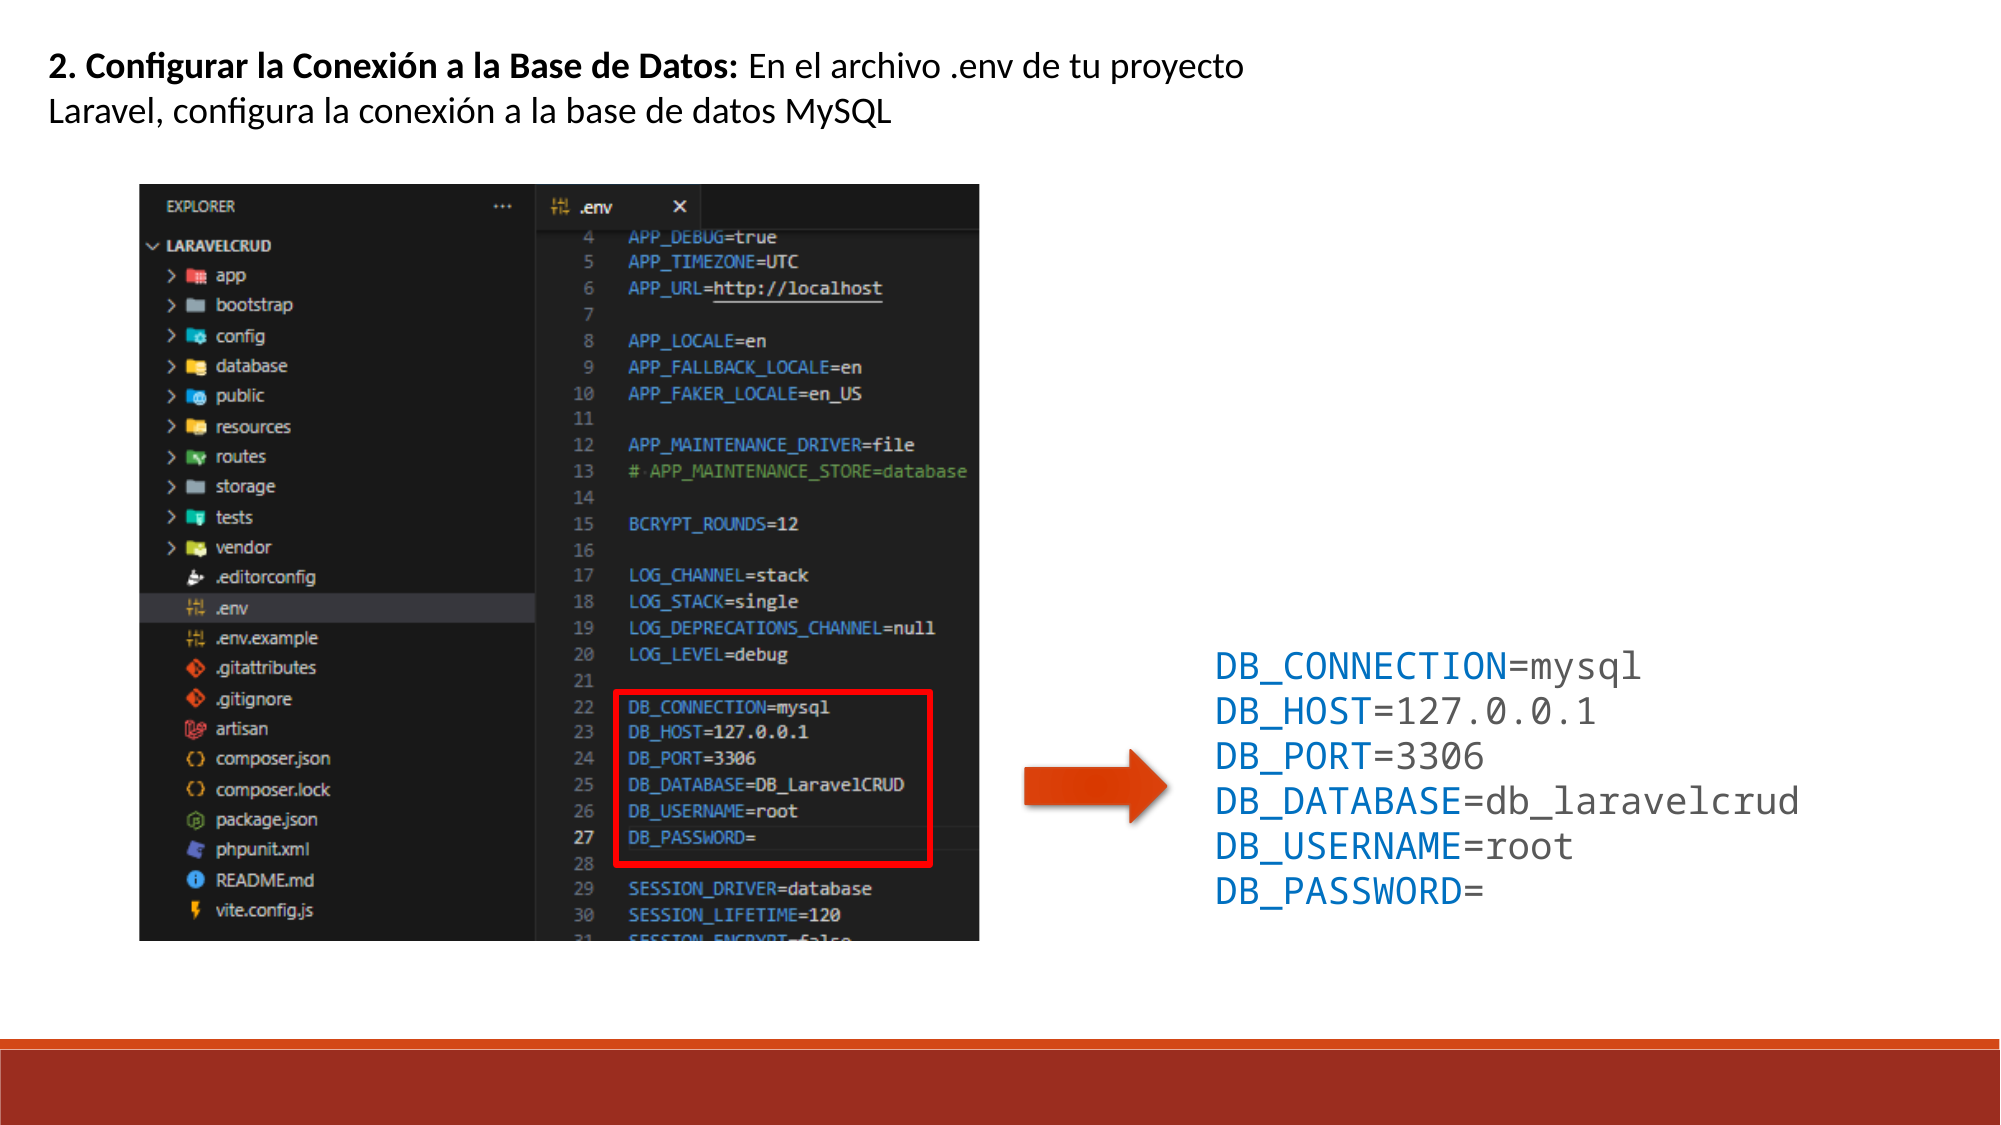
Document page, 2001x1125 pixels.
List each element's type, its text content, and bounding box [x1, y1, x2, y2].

picture [138, 184, 980, 941]
text_box [1024, 749, 1168, 824]
text_box 2. Configurar la Conexión a la Base de Datos: En el archivo .env de tu proyecto Laravel, configura la conexión a la base de datos MySQL [33, 34, 1332, 139]
text_box DB_CONNECTION=mysql DB_HOST=127.0.0.1 DB_PORT=3306 DB_DATABASE=db_laravelcrud DB_USERNAME=root DB_PASSWORD= [1200, 634, 1861, 920]
